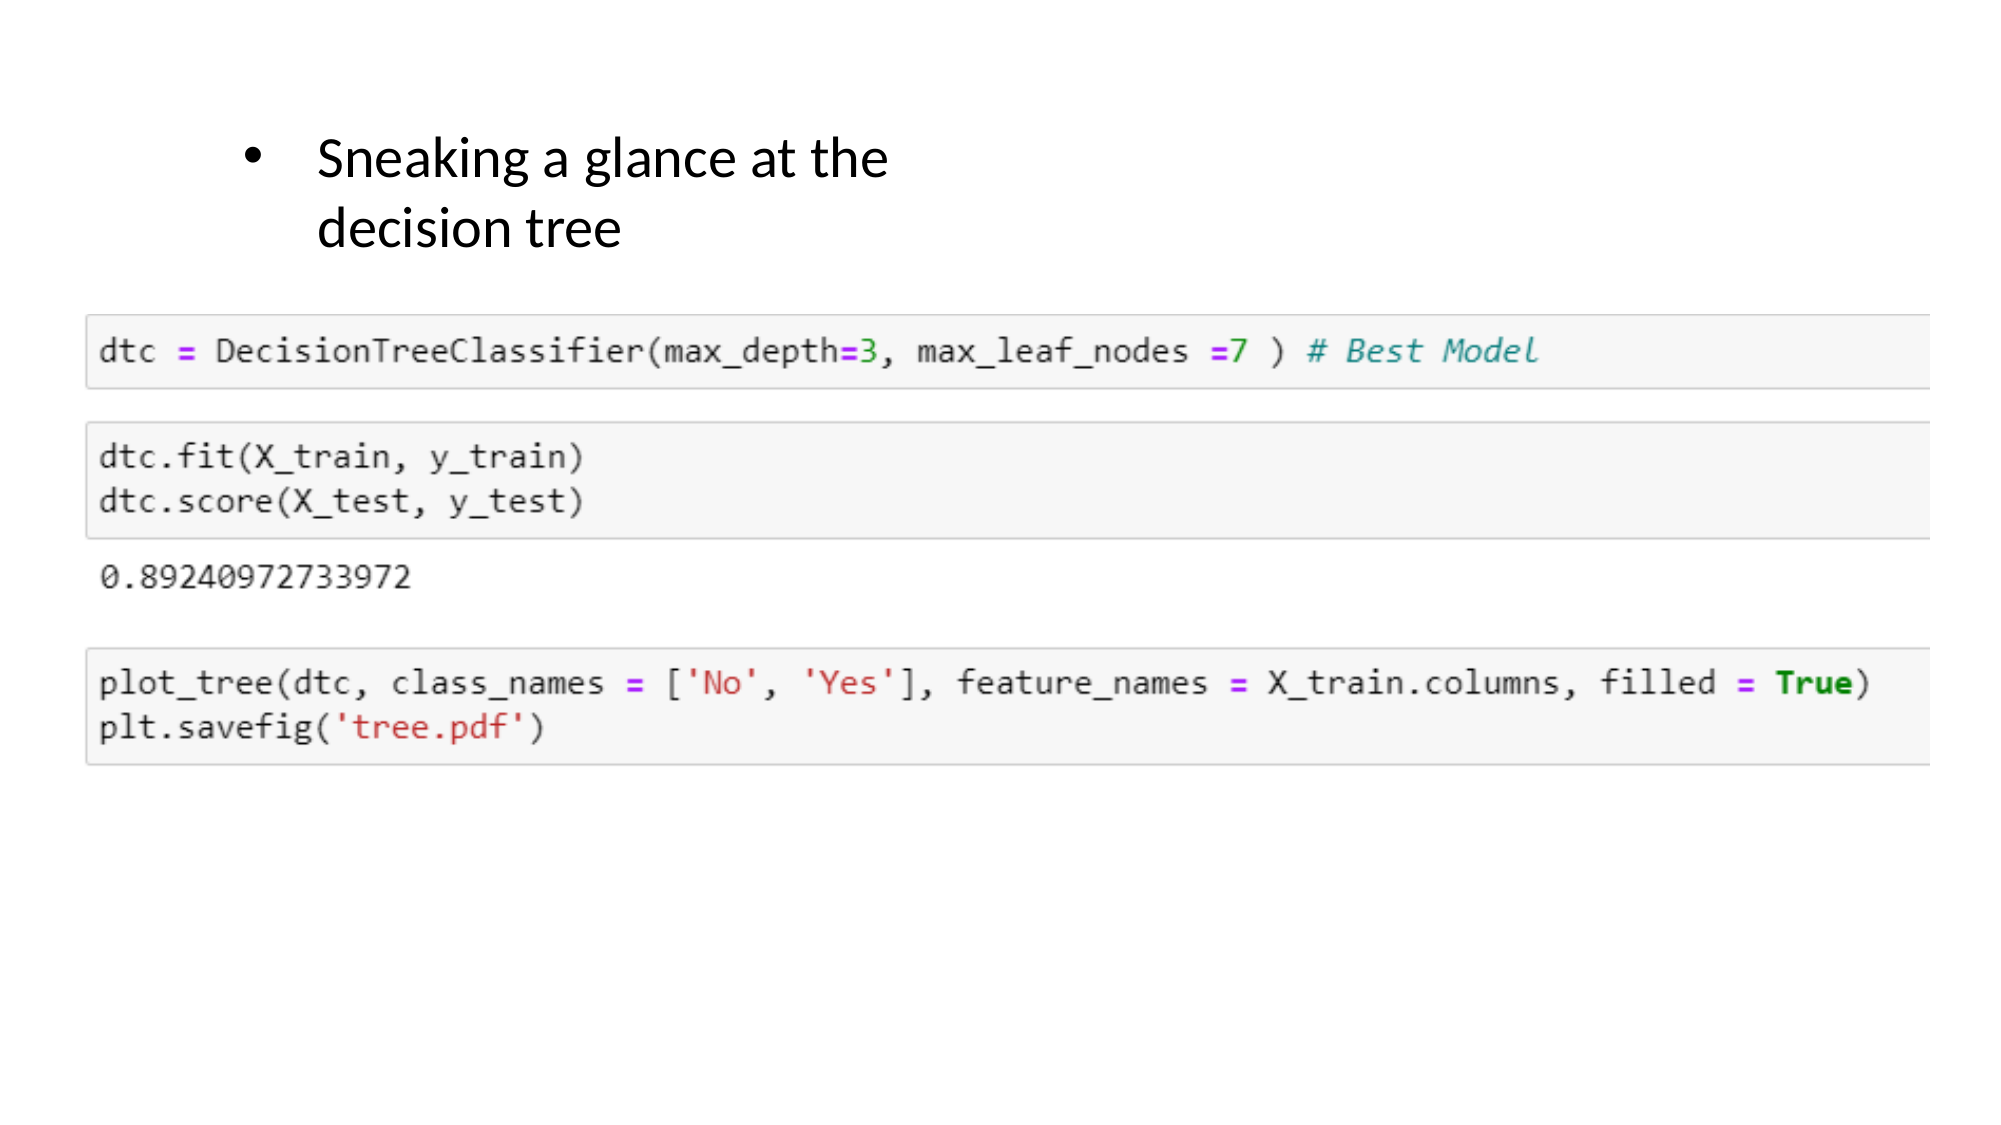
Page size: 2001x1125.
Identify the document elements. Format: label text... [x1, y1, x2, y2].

text_box Sneaking a glance at the decision tree [228, 111, 932, 267]
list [69, 314, 1930, 781]
